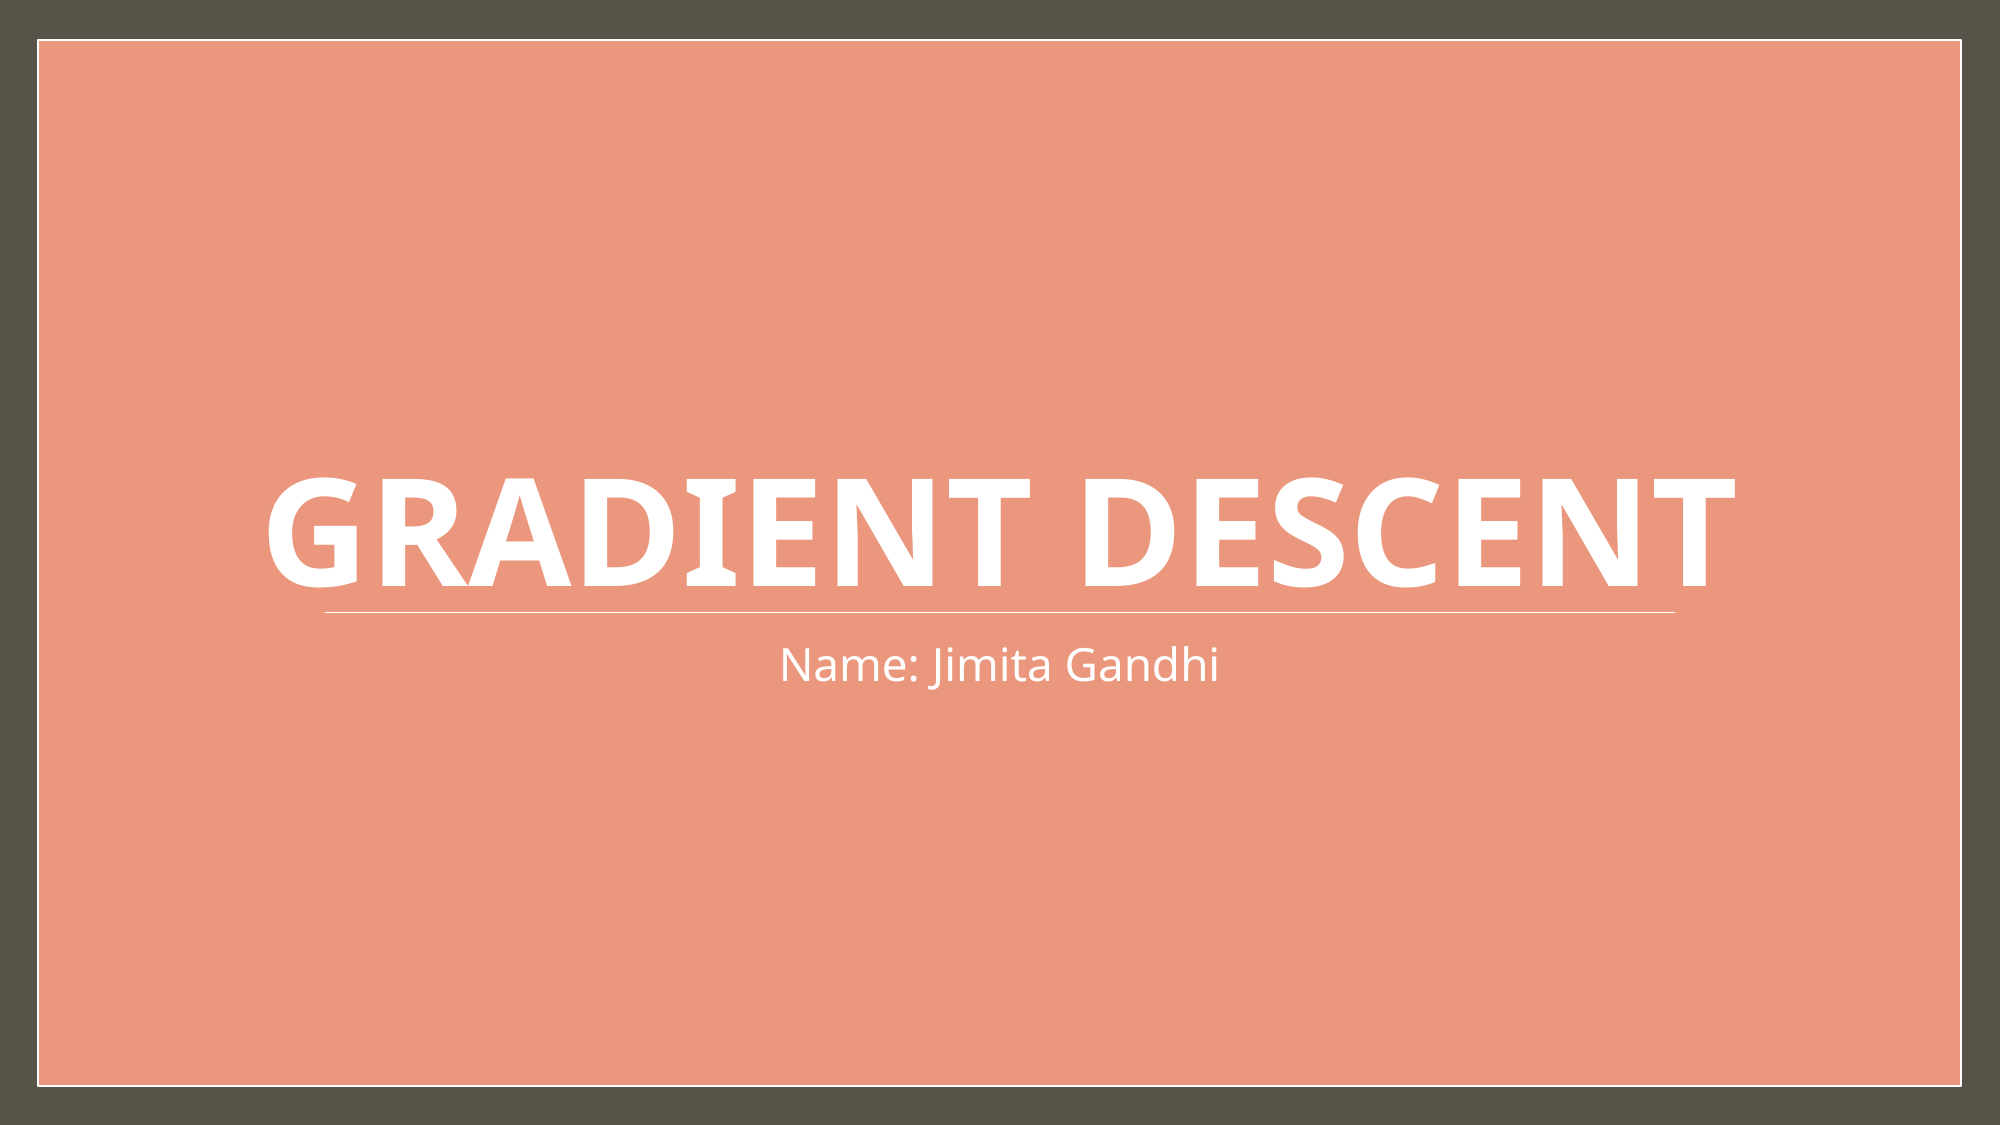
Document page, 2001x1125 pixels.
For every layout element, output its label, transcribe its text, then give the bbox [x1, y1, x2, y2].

subtitle Name: Jimita Gandhi [280, 634, 1719, 863]
title Gradient descent [182, 144, 1818, 625]
